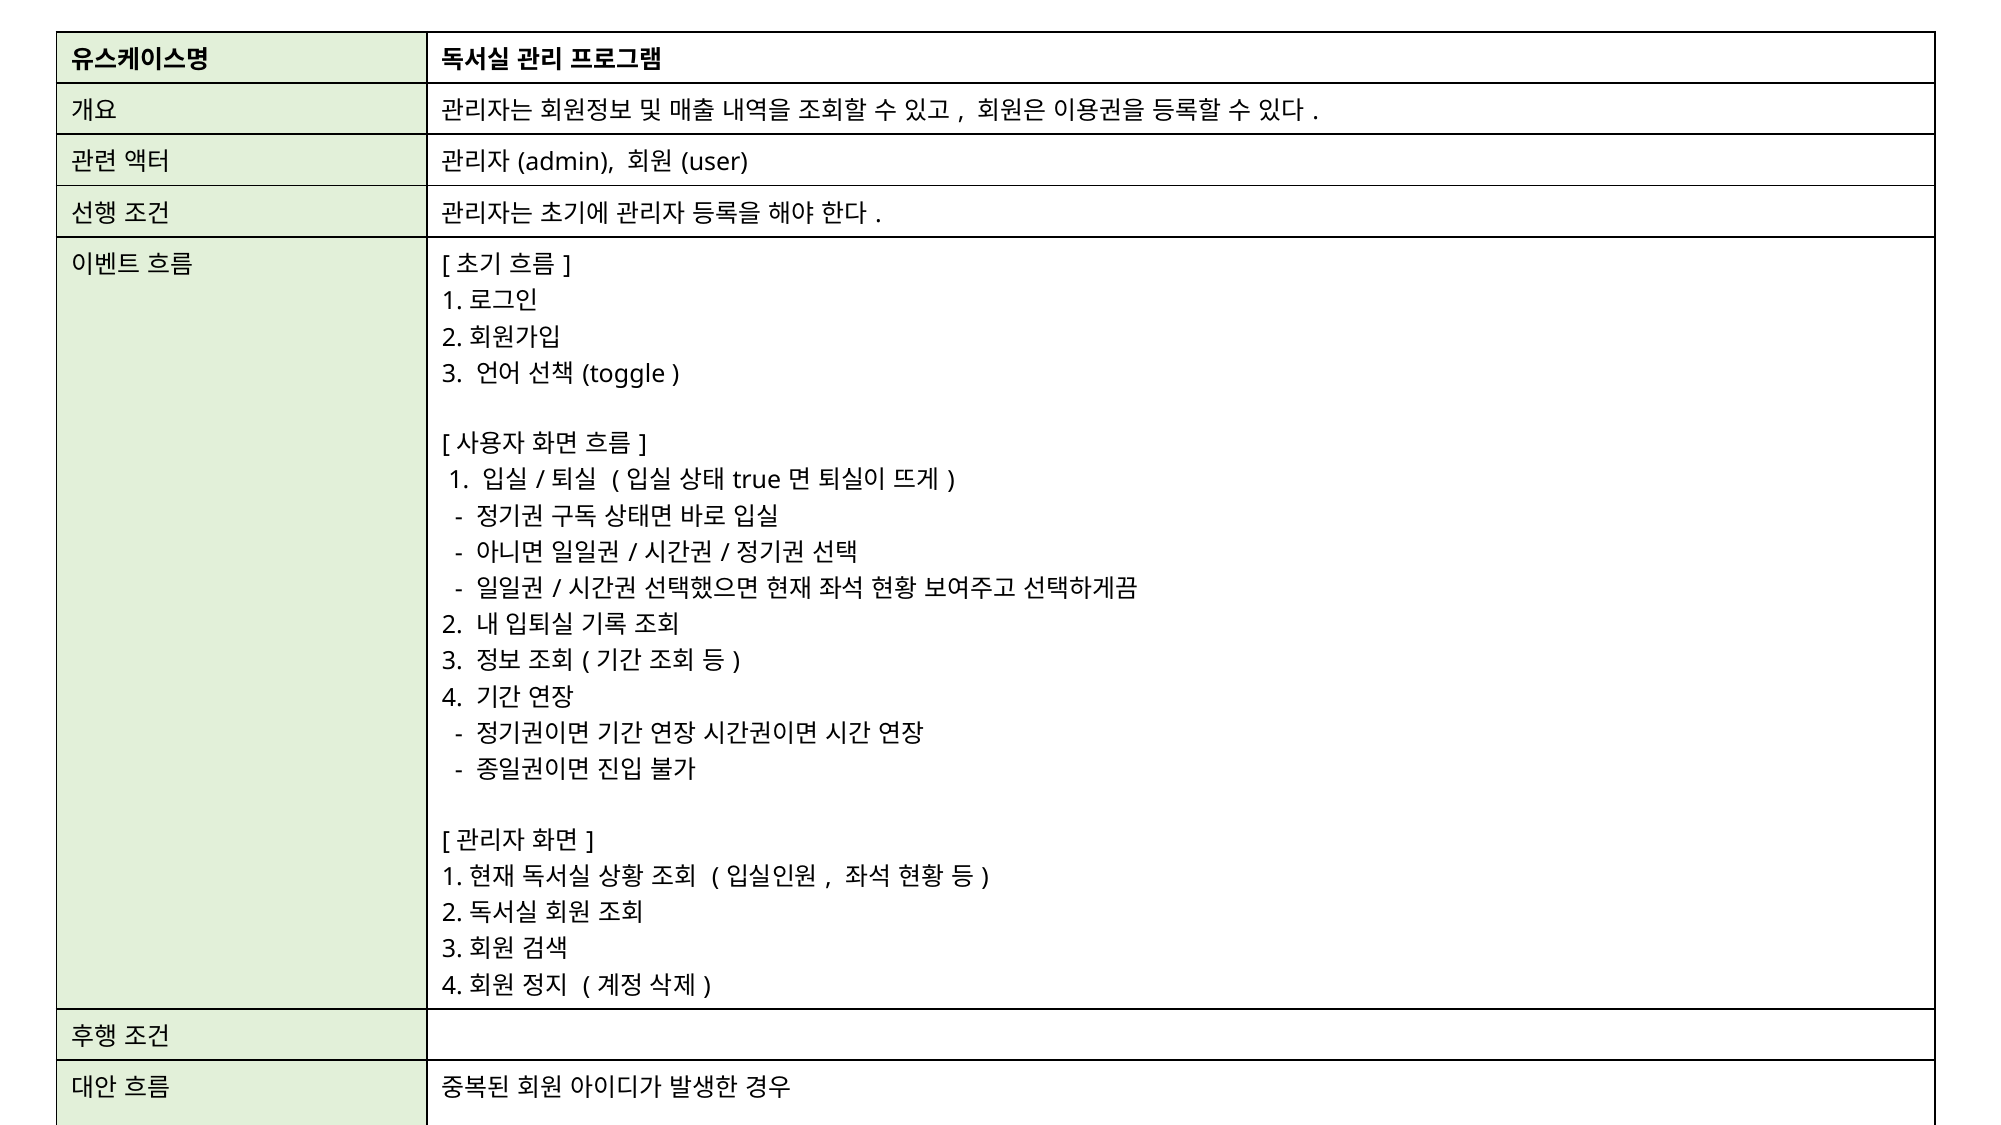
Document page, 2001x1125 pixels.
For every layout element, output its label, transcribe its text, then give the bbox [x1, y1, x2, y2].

table_cell 선행 조건 [57, 186, 426, 236]
table_cell 후행 조건 [57, 1010, 426, 1059]
table_header 유스케이스명 [57, 33, 426, 82]
table_cell [초기 흐름] 1.로그인 2.회원가입 3. 언어 선책(toggle ) [사용자 화면 흐름] 1. 입실/퇴실 (입실 상태true면 퇴실이 뜨게) - 정기권 구독 상태면 바로 입실 - 아니면 일일권/시간권/정기권 선택 - 일일권/시간권 선택했으면 현재 좌석 현황 보여주고 선택하게끔 2. 내 입퇴실 기록 조회 3. 정보 조회(기간 조회 등) 4. 기간 연장 - 정기권이면 기간 연장 시간권이면 시간 연장 - 종일권이면 진입 불가 [관리자 화면] 1.현재 독서실 상황 조회 (입실인원, 좌석 현황 등) 2.독서실 회원 조회 3.회원 검색 4.회원 정지 (계정 삭제) [428, 238, 1934, 1008]
table_cell 대안 흐름 [57, 1061, 426, 1125]
table_cell 관리자(admin), 회원(user) [428, 135, 1934, 185]
table_cell [428, 1010, 1934, 1059]
table_cell 개요 [57, 84, 426, 133]
table_cell 관리자는 회원정보 및 매출 내역을 조회할 수 있고, 회원은 이용권을 등록할 수 있다. [428, 84, 1934, 133]
table_header 독서실 관리 프로그램 [428, 33, 1934, 82]
table_cell 관련 액터 [57, 135, 426, 185]
table_cell 이벤트 흐름 [57, 238, 426, 1008]
table_cell 중복된 회원 아이디가 발생한 경우 [428, 1061, 1934, 1125]
table_cell 관리자는 초기에 관리자 등록을 해야 한다. [428, 186, 1934, 236]
